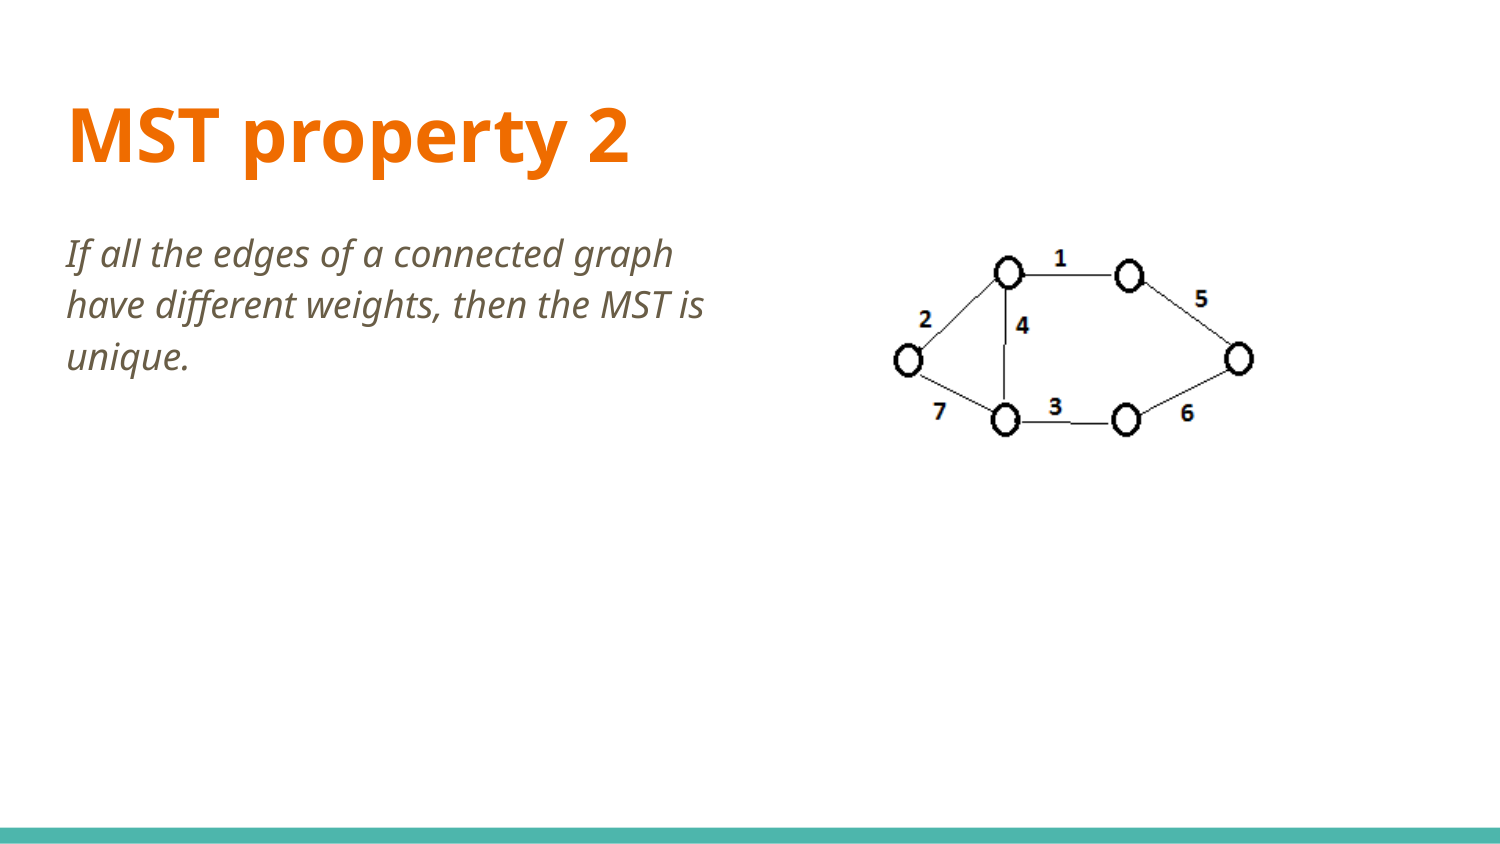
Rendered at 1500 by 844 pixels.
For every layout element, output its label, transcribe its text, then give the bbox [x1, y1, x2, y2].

list If all the edges of a connected graph have different weights, then the MST is unique. [51, 207, 750, 750]
title MST property 2 [51, 72, 1449, 189]
picture [885, 222, 1273, 457]
